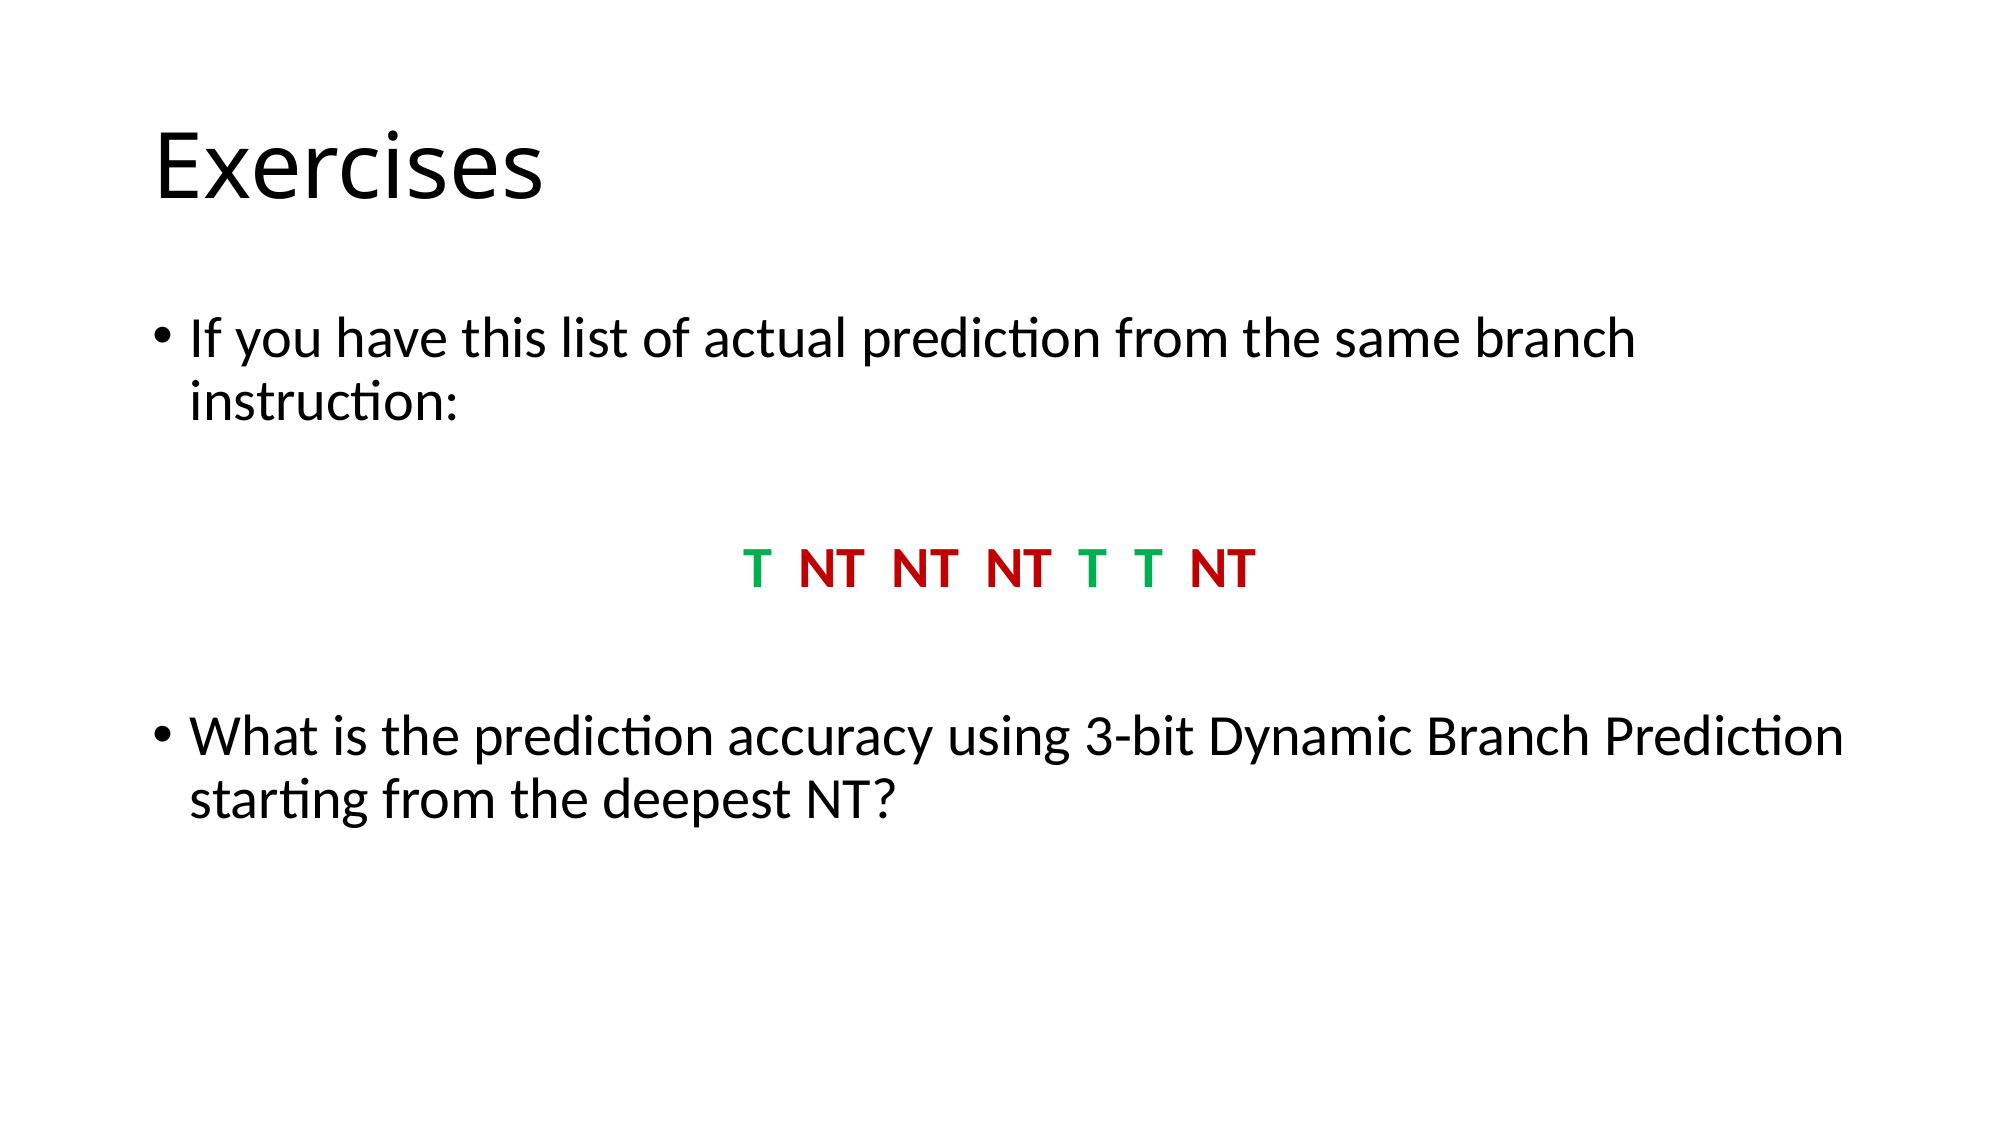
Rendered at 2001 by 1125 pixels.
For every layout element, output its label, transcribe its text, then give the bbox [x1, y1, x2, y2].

title Exercises [137, 59, 1863, 278]
list If you have this list of actual prediction from the same branch instruction: T NT NT NT T T NT What is the prediction accuracy using 3-bit Dynamic Branch Prediction starting from the deepest NT? [137, 299, 1863, 1014]
